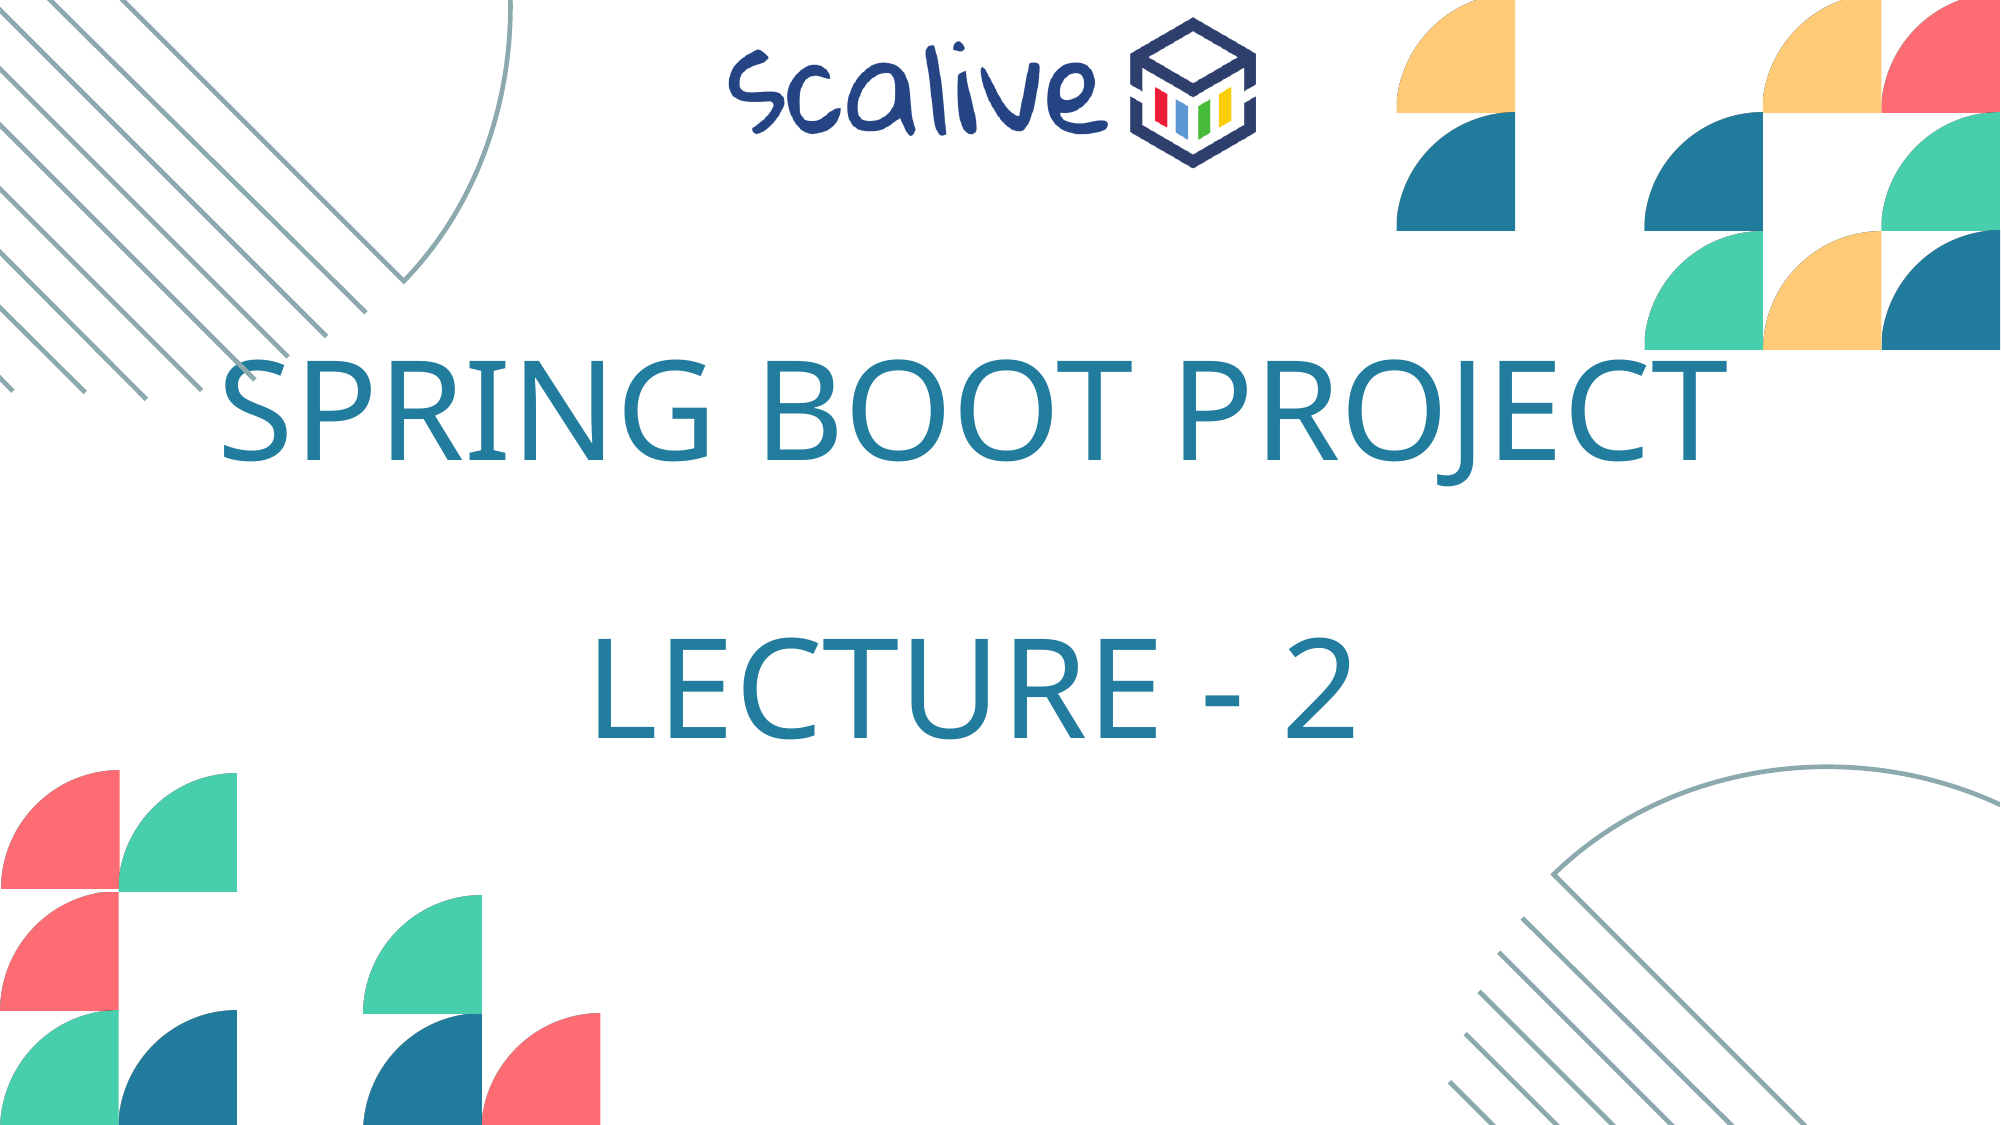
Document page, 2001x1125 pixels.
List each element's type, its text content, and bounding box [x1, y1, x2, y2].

text_box [0, 892, 119, 1010]
text_box [1762, 0, 1882, 113]
text_box [1881, 112, 2000, 230]
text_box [0, 0, 661, 53]
text_box [363, 895, 482, 1014]
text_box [1572, 827, 2000, 1125]
text_box SPRING BOOT PROJECT LECTURE - 2 [88, 349, 1859, 767]
text_box [118, 773, 238, 893]
text_box [1396, 112, 1516, 232]
text_box [118, 1010, 238, 1125]
text_box [1, 770, 120, 889]
text_box [1882, 0, 2000, 112]
picture [709, 4, 1268, 182]
text_box [1881, 230, 2000, 350]
text_box [1764, 231, 1882, 350]
text_box [363, 1014, 481, 1125]
text_box [0, 1010, 118, 1125]
text_box [1396, 0, 1516, 112]
text_box [1644, 231, 1764, 350]
text_box [481, 1013, 601, 1125]
text_box [1644, 112, 1763, 231]
